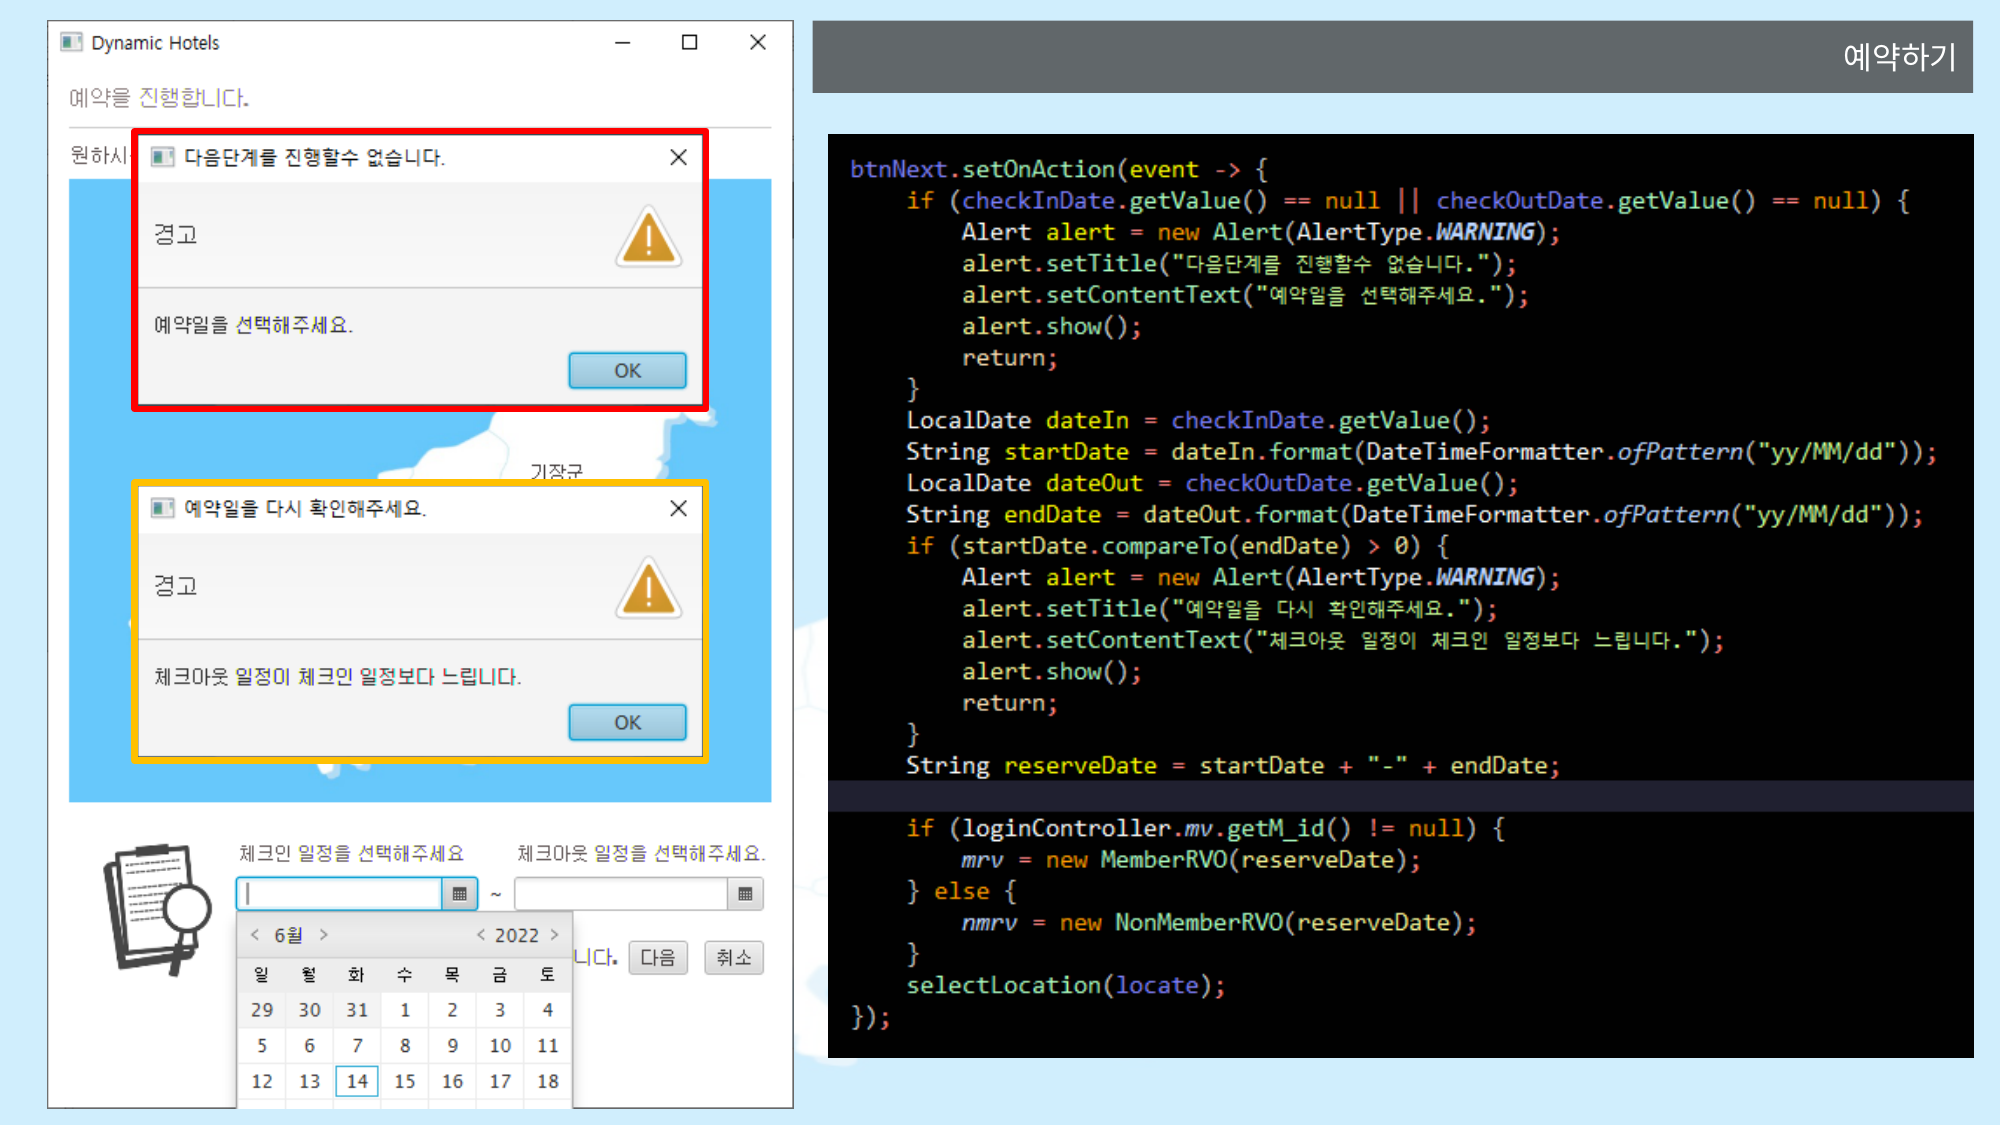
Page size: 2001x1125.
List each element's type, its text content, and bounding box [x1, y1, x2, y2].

picture [47, 20, 794, 1109]
text_box 예약하기 [812, 20, 1974, 94]
picture [828, 134, 1974, 1058]
